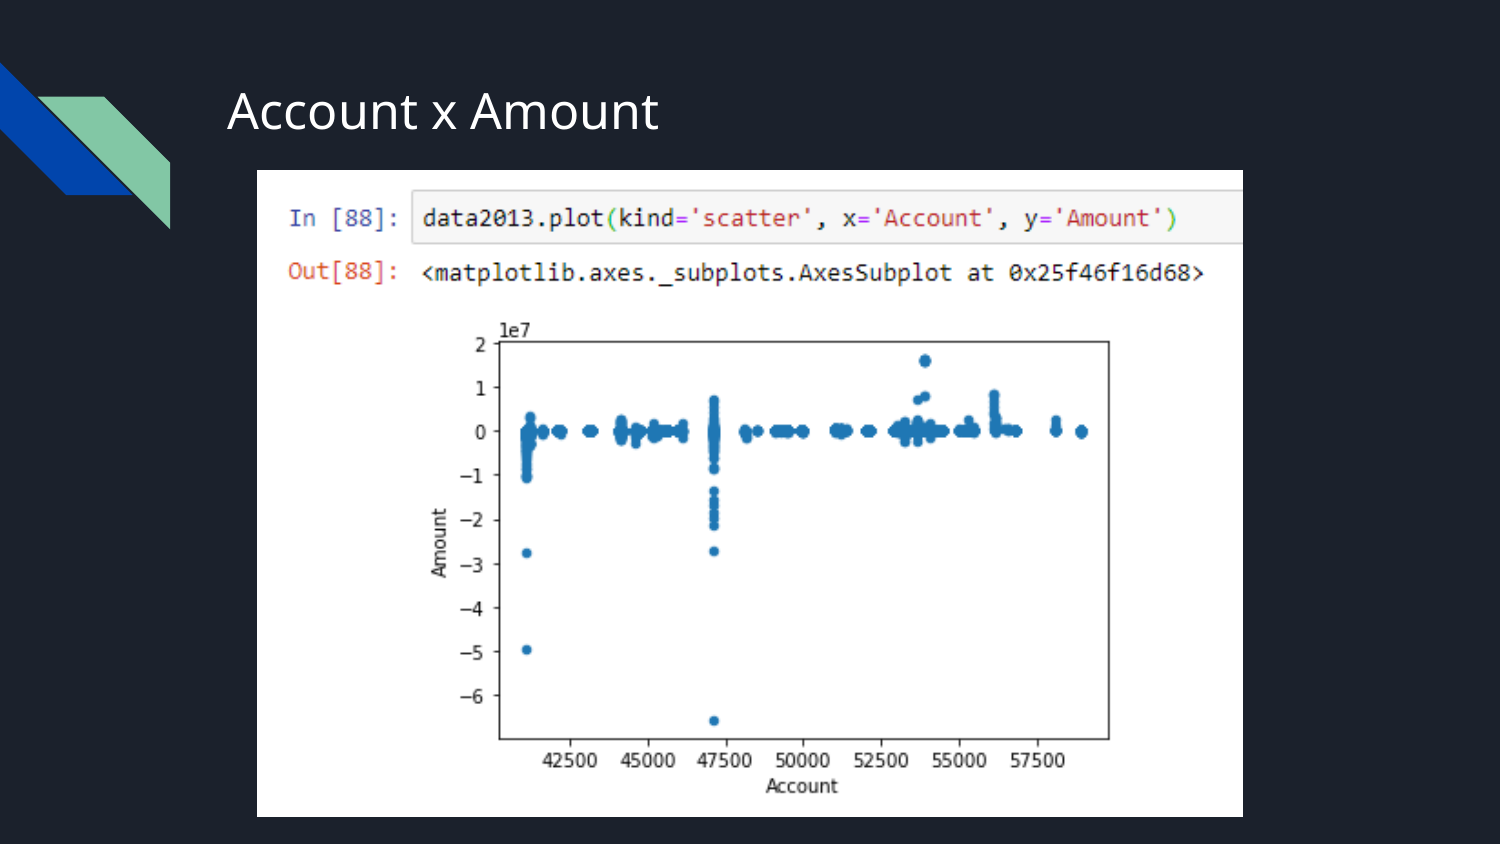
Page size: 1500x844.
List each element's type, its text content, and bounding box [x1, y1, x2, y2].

picture [256, 170, 1244, 817]
title Account x Amount [212, 64, 1368, 215]
